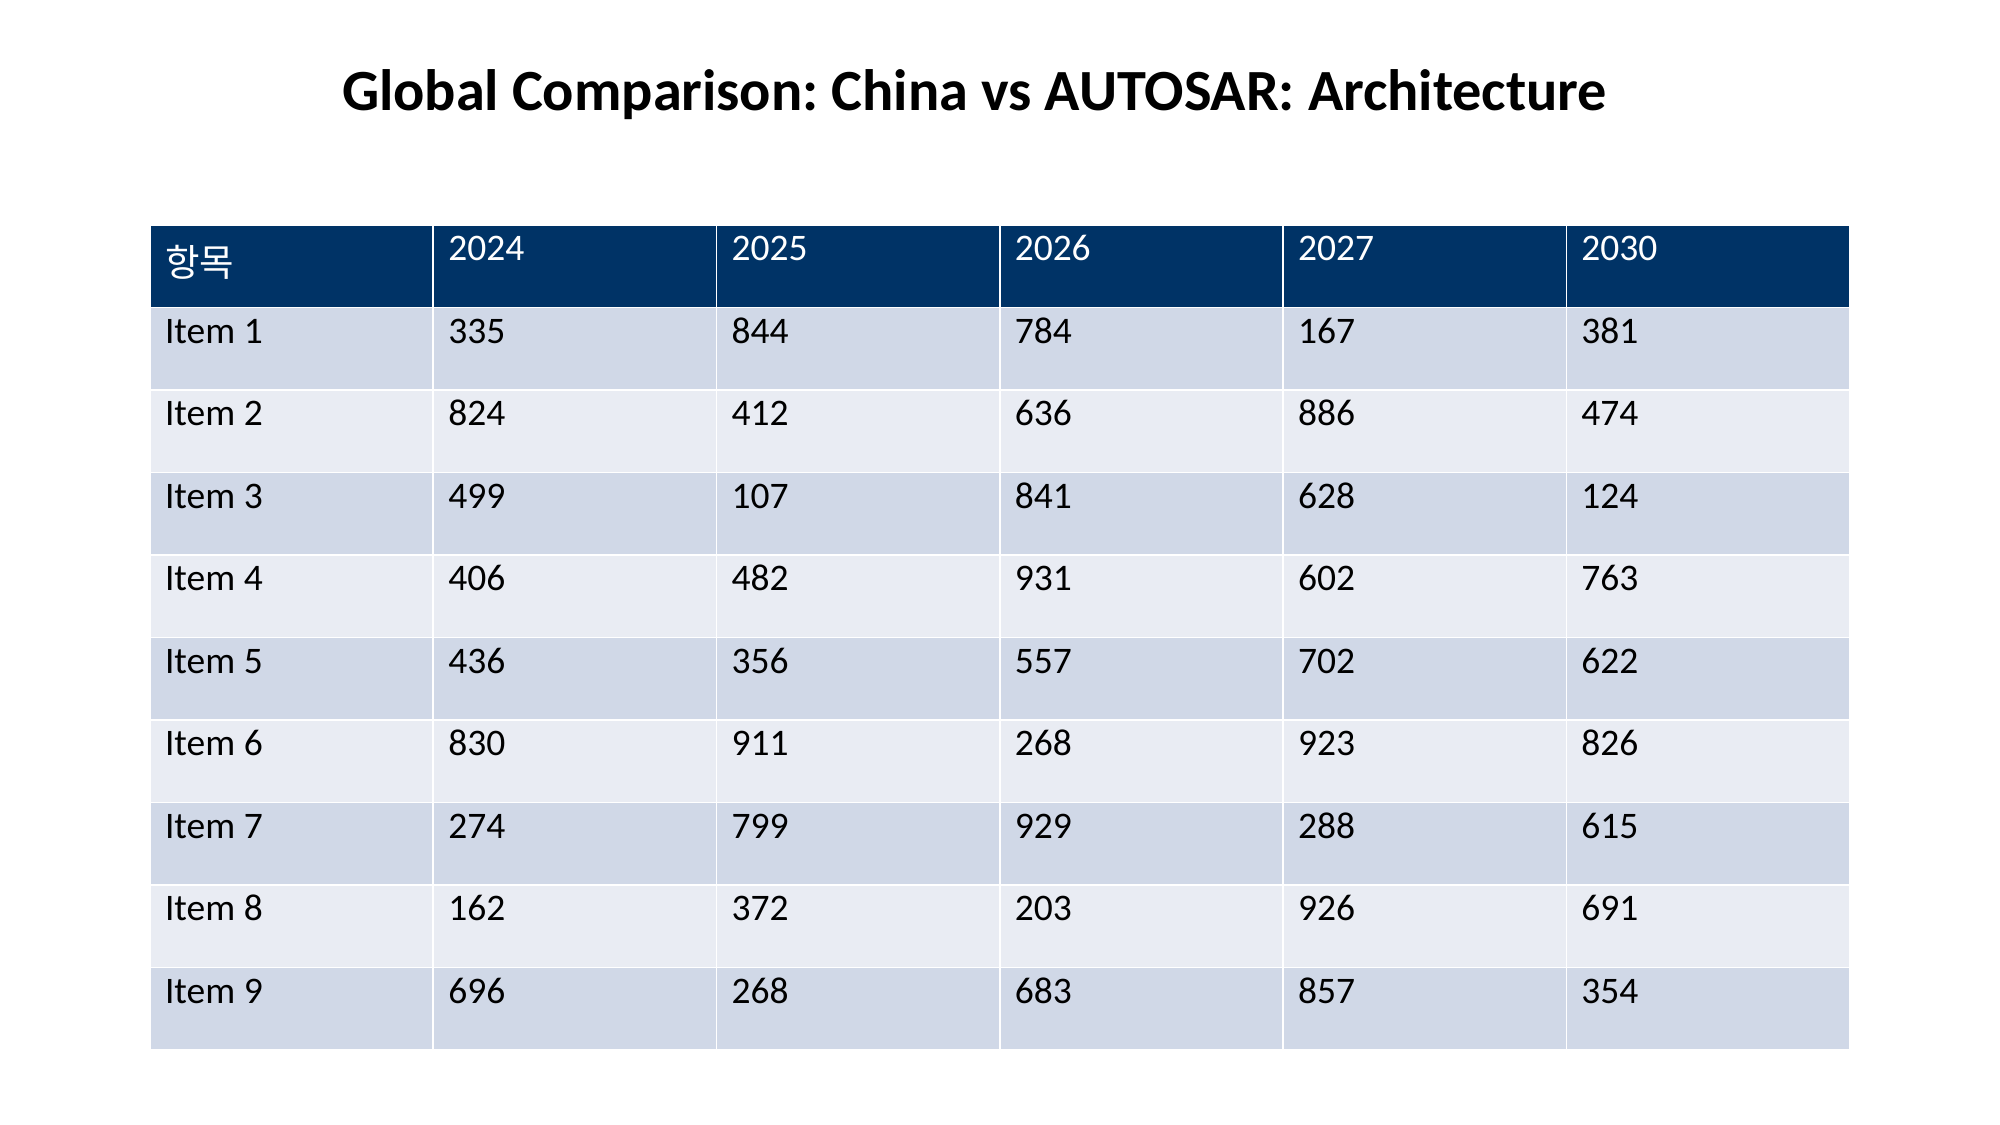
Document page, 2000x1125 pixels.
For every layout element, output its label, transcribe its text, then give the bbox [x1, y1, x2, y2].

table_cell Item 9 [151, 968, 432, 1049]
table_cell 844 [717, 308, 999, 389]
table_cell 911 [717, 721, 999, 802]
table_header 2026 [1001, 226, 1282, 307]
table_cell 268 [717, 968, 999, 1049]
table_cell 203 [1001, 886, 1282, 967]
table_cell Item 3 [151, 473, 432, 554]
table_header 2025 [717, 226, 999, 307]
table_header 2030 [1567, 226, 1849, 307]
table_cell 931 [1001, 556, 1282, 637]
table_header 2024 [434, 226, 716, 307]
table_cell 162 [434, 886, 716, 967]
table_cell 830 [434, 721, 716, 802]
table_cell 372 [717, 886, 999, 967]
table_cell 763 [1567, 556, 1849, 637]
table_cell Item 5 [151, 638, 432, 719]
table_cell 799 [717, 803, 999, 884]
table_cell 356 [717, 638, 999, 719]
table_cell 636 [1001, 391, 1282, 472]
table_cell Item 4 [151, 556, 432, 637]
table_cell 857 [1284, 968, 1566, 1049]
table_cell 412 [717, 391, 999, 472]
table_cell 288 [1284, 803, 1566, 884]
table_cell 107 [717, 473, 999, 554]
table_cell 923 [1284, 721, 1566, 802]
table_cell 406 [434, 556, 716, 637]
table_cell 886 [1284, 391, 1566, 472]
table_cell 683 [1001, 968, 1282, 1049]
table_cell 274 [434, 803, 716, 884]
table_cell Item 7 [151, 803, 432, 884]
table_cell 702 [1284, 638, 1566, 719]
table_cell 557 [1001, 638, 1282, 719]
table_cell 602 [1284, 556, 1566, 637]
table_cell Item 8 [151, 886, 432, 967]
table_cell 826 [1567, 721, 1849, 802]
table_cell 628 [1284, 473, 1566, 554]
table_cell 167 [1284, 308, 1566, 389]
table_cell 499 [434, 473, 716, 554]
table_cell 268 [1001, 721, 1282, 802]
table_cell 354 [1567, 968, 1849, 1049]
table_header 2027 [1284, 226, 1566, 307]
table_cell Item 1 [151, 308, 432, 389]
table_cell 335 [434, 308, 716, 389]
table_cell 482 [717, 556, 999, 637]
table_cell 824 [434, 391, 716, 472]
table_cell 841 [1001, 473, 1282, 554]
table_cell 926 [1284, 886, 1566, 967]
table_cell 474 [1567, 391, 1849, 472]
table_header 항목 [151, 226, 432, 307]
table_cell 436 [434, 638, 716, 719]
table_cell 691 [1567, 886, 1849, 967]
table_cell 929 [1001, 803, 1282, 884]
table_cell Item 2 [151, 391, 432, 472]
table_cell 622 [1567, 638, 1849, 719]
table_cell 124 [1567, 473, 1849, 554]
table_cell 696 [434, 968, 716, 1049]
table_cell 615 [1567, 803, 1849, 884]
text_box Global Comparison: China vs AUTOSAR: Architecture [327, 45, 1623, 130]
table_cell Item 6 [151, 721, 432, 802]
table_cell 381 [1567, 308, 1849, 389]
table_cell 784 [1001, 308, 1282, 389]
